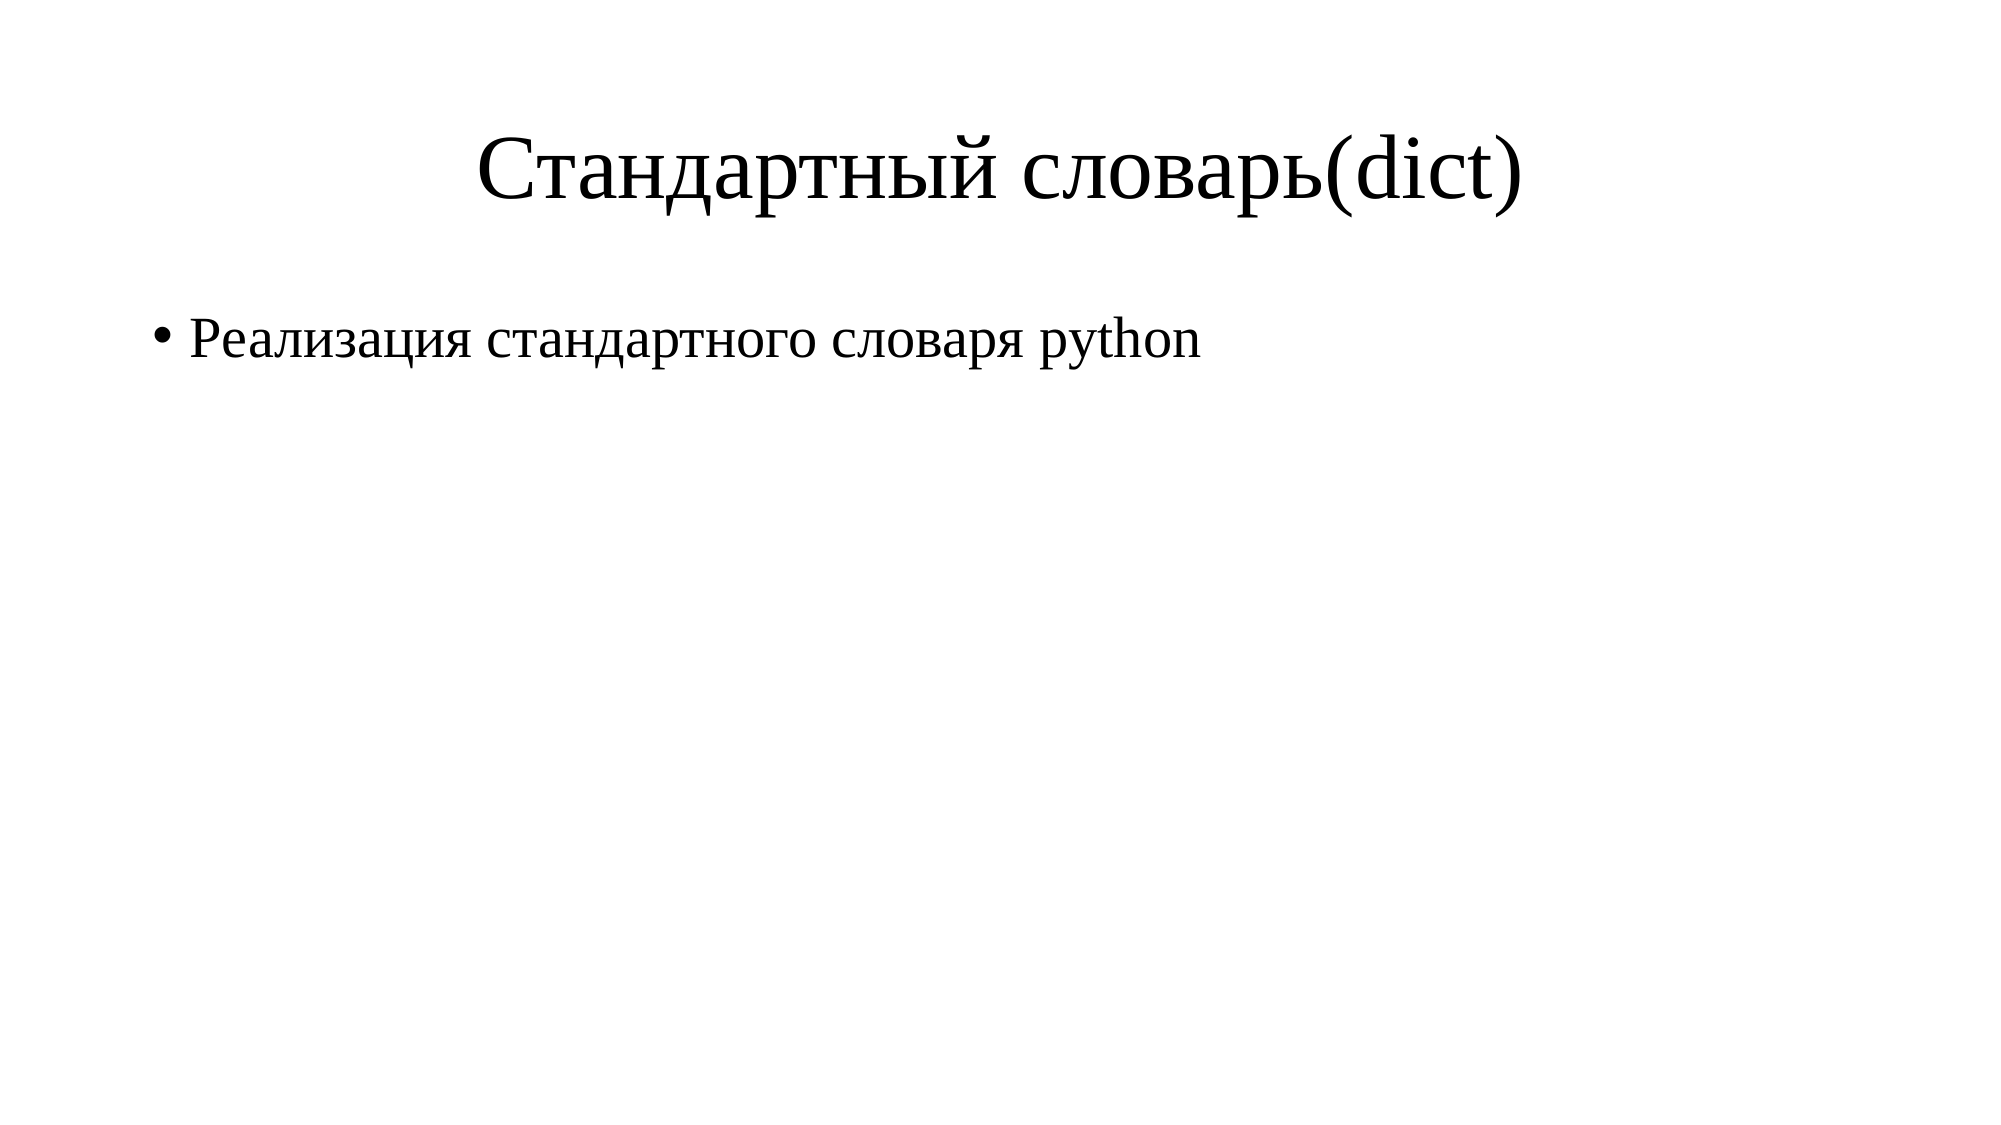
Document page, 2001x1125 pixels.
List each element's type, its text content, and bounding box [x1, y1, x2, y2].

list Реализация стандартного словаря python [137, 299, 1863, 1014]
title Стандартный словарь(dict) [137, 59, 1863, 278]
